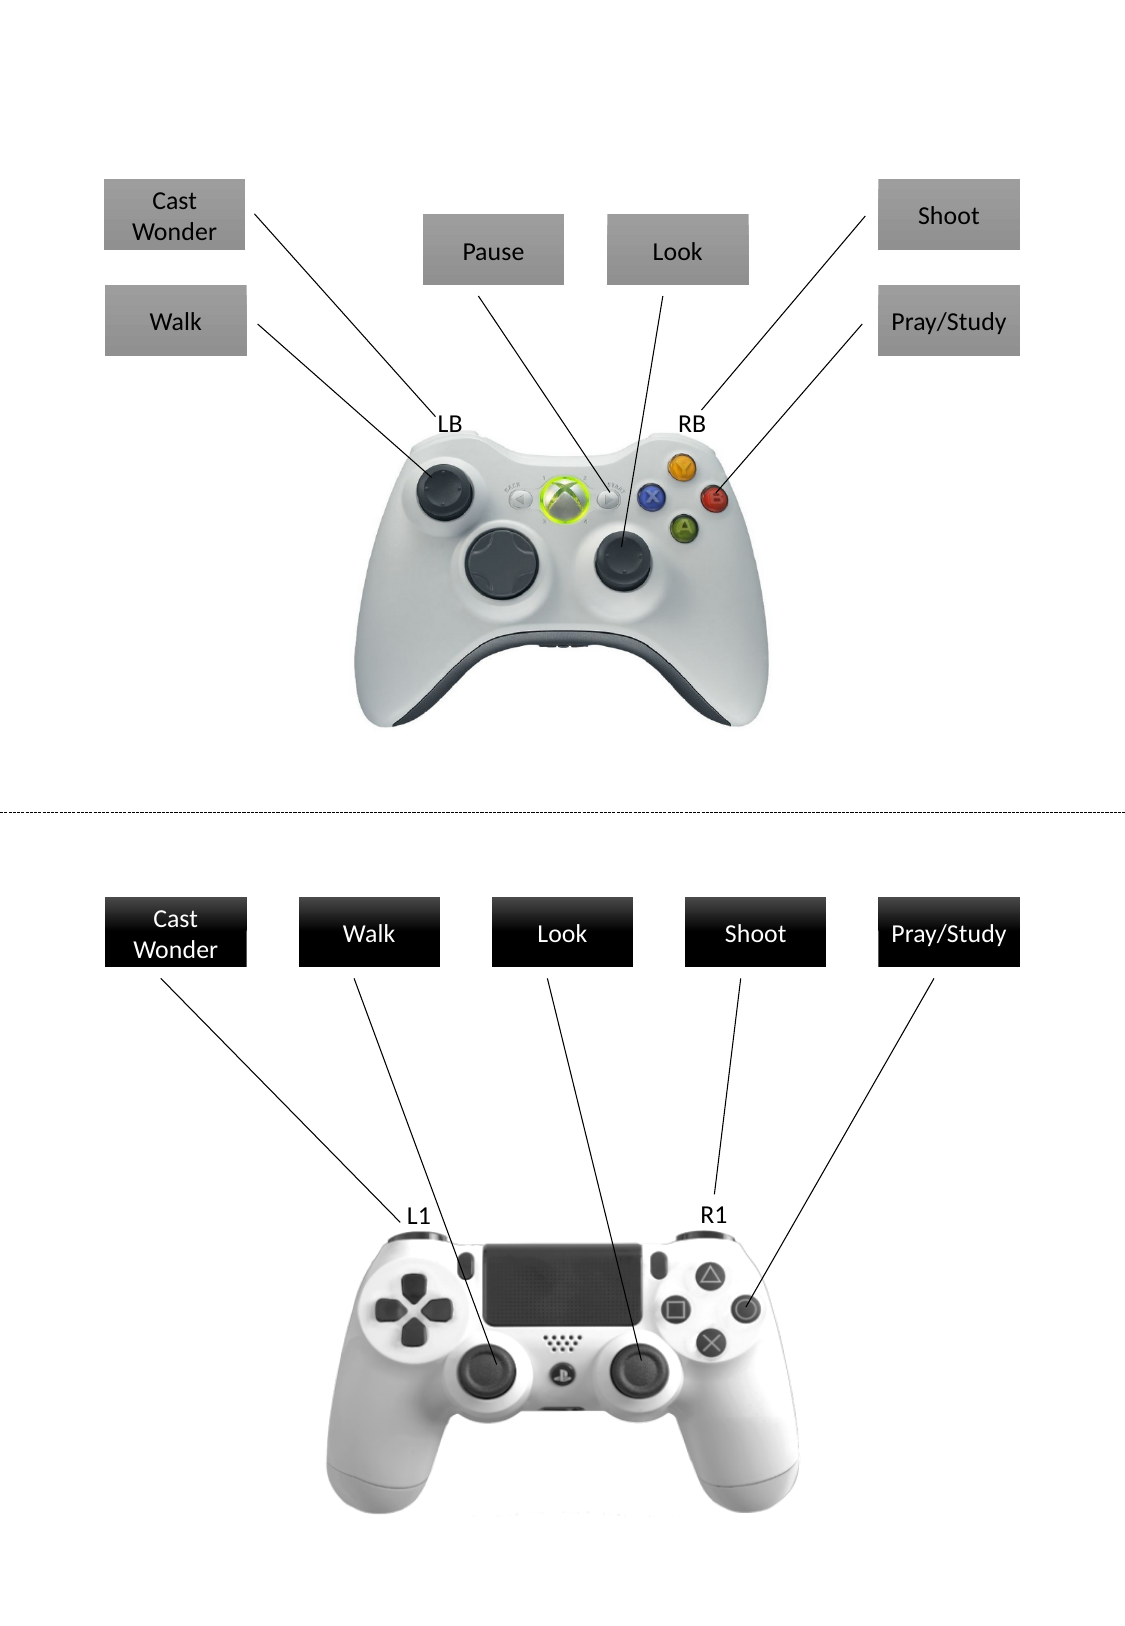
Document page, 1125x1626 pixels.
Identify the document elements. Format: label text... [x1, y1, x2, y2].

picture [313, 1172, 812, 1527]
text_box Walk [105, 285, 247, 356]
text_box Cast Wonder [104, 179, 245, 250]
text_box LB [423, 399, 478, 420]
text_box Pause [423, 214, 564, 285]
text_box Cast Wonder [105, 897, 247, 967]
text_box Pray/Study [878, 285, 1020, 356]
text_box Shoot [685, 897, 826, 967]
text_box Pray/Study [878, 897, 1020, 967]
text_box Look [607, 214, 749, 285]
text_box Shoot [878, 179, 1020, 250]
text_box RB [663, 399, 722, 420]
picture [341, 420, 784, 740]
text_box Walk [299, 897, 440, 967]
text_box Look [492, 897, 633, 967]
